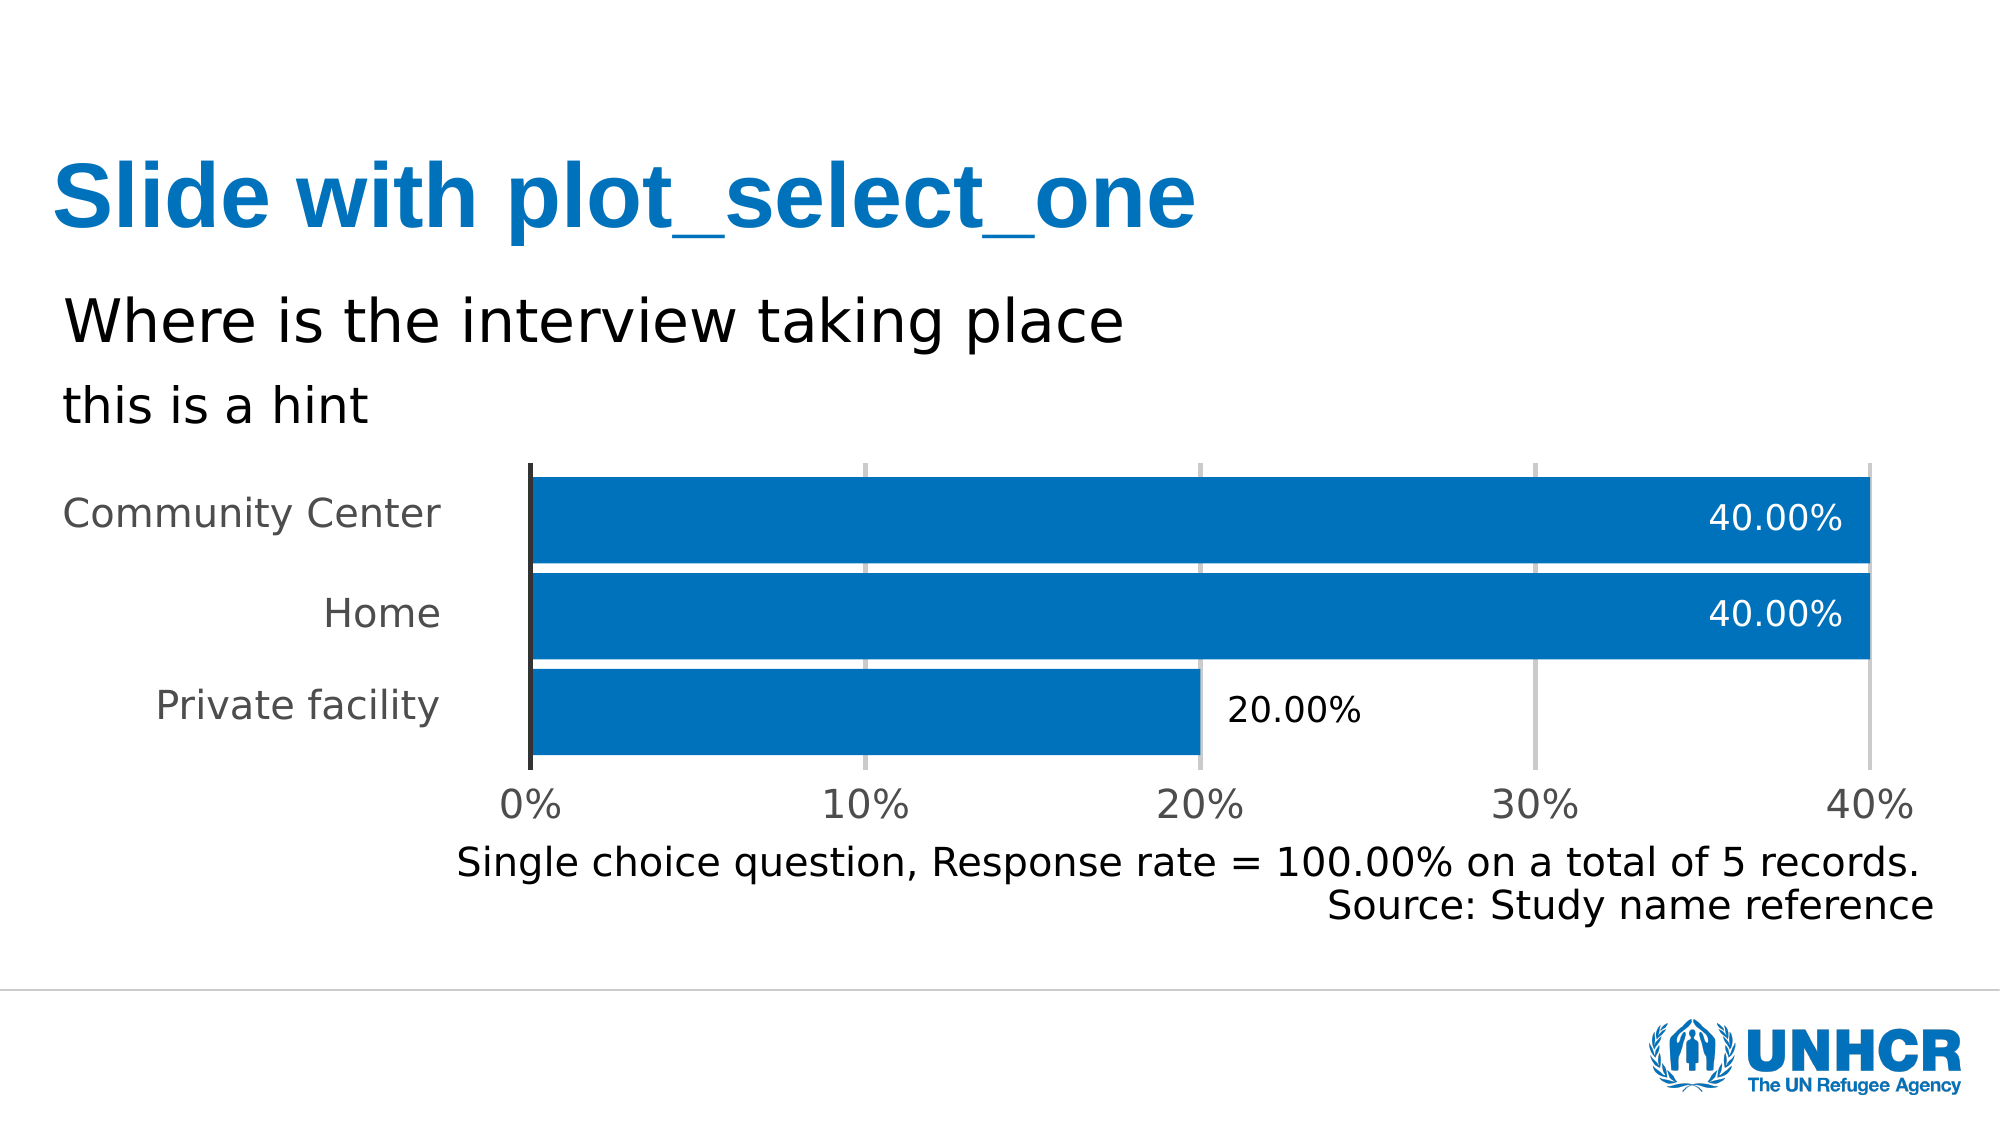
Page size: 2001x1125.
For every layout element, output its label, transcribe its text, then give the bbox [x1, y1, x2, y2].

title Slide with plot_select_one [37, 37, 1962, 255]
picture [1648, 1019, 1962, 1095]
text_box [37, 284, 1962, 960]
